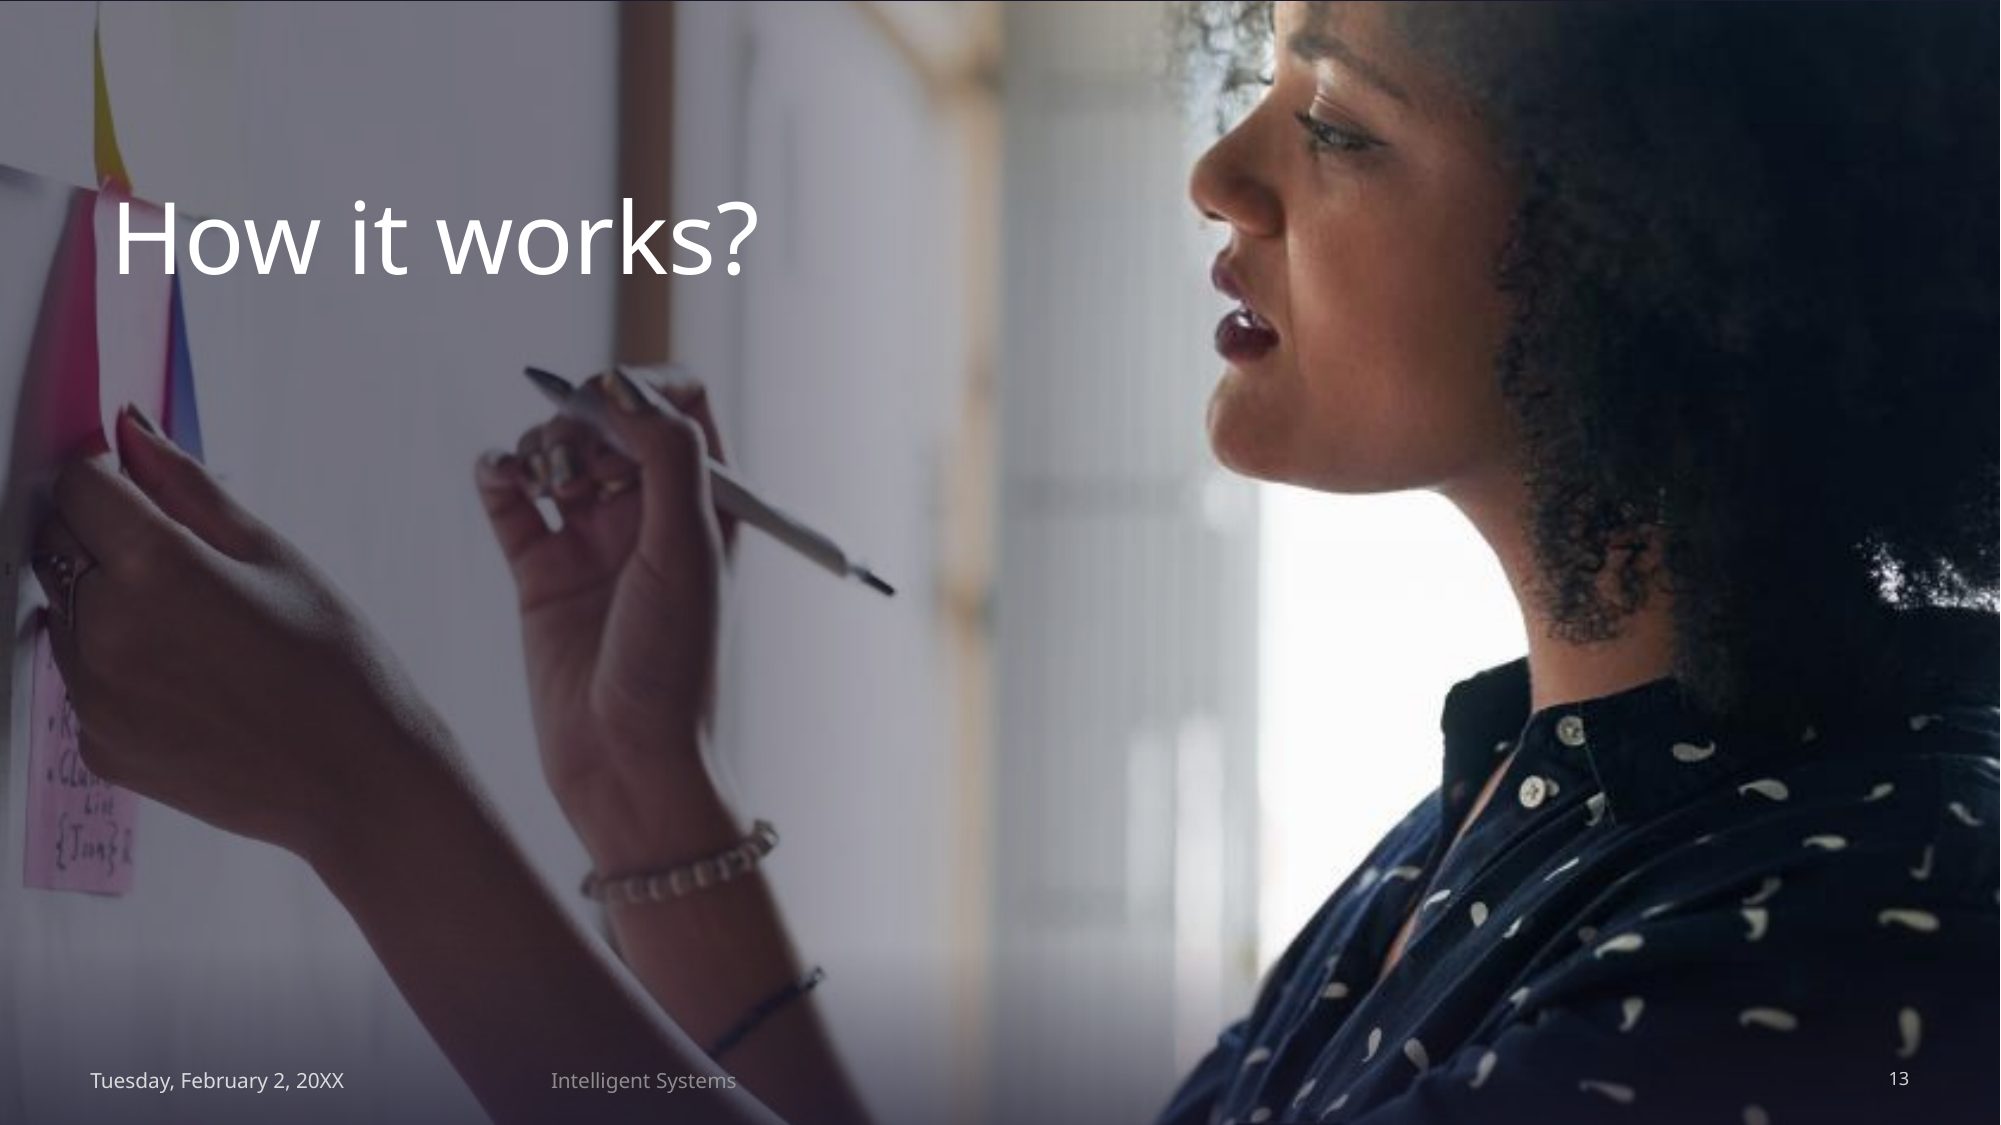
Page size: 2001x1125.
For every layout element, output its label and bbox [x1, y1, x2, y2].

list [0, 1, 2000, 1125]
